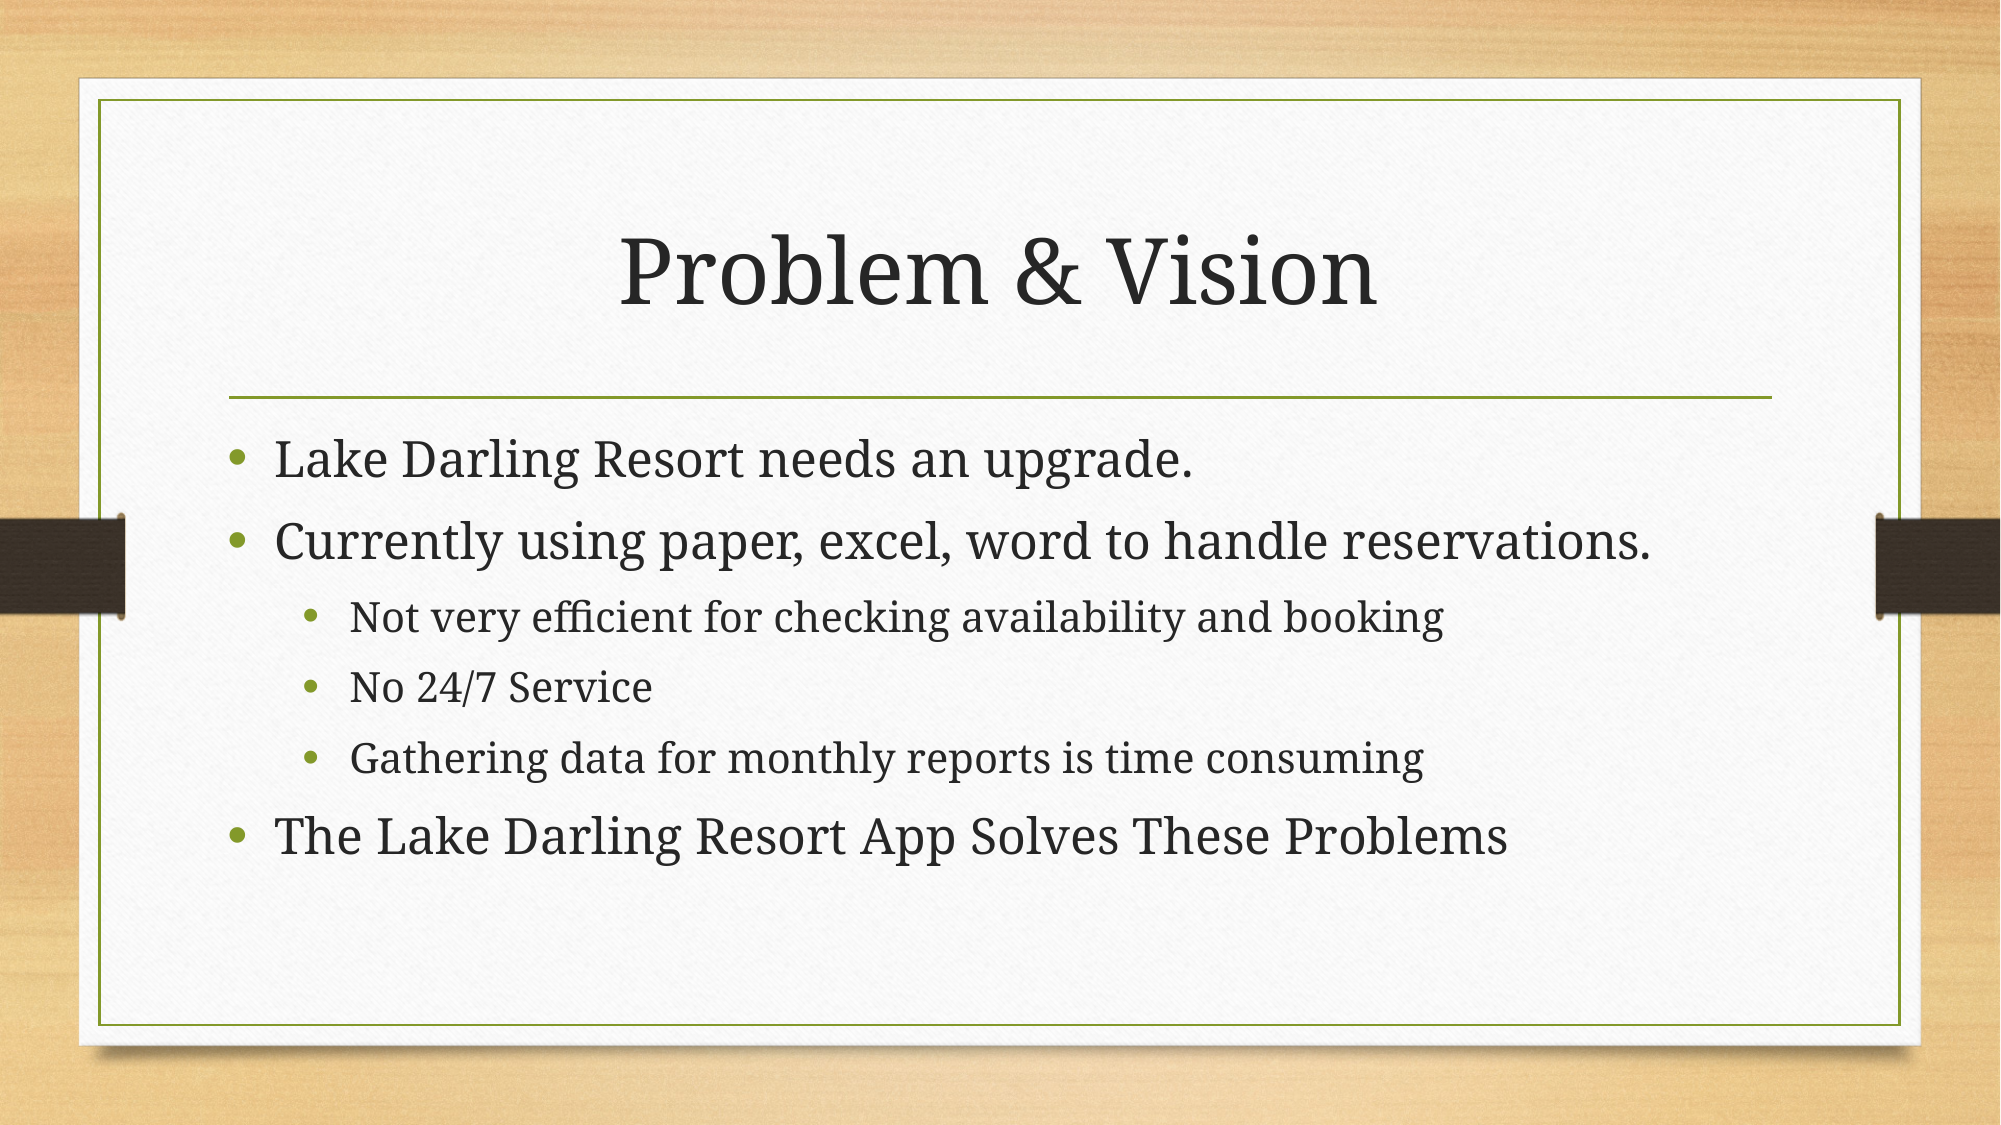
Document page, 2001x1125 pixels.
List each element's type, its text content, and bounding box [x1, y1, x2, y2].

title Problem & Vision [212, 161, 1788, 375]
list Lake Darling Resort needs an upgrade. Currently using paper, excel, word to handle reservations. Not very efficient for checking availability and booking No 24/7 Service Gathering data for monthly reports is time consuming The Lake Darling Resort App Solves These Problems [212, 419, 1788, 964]
picture [0, 0, 2001, 1125]
